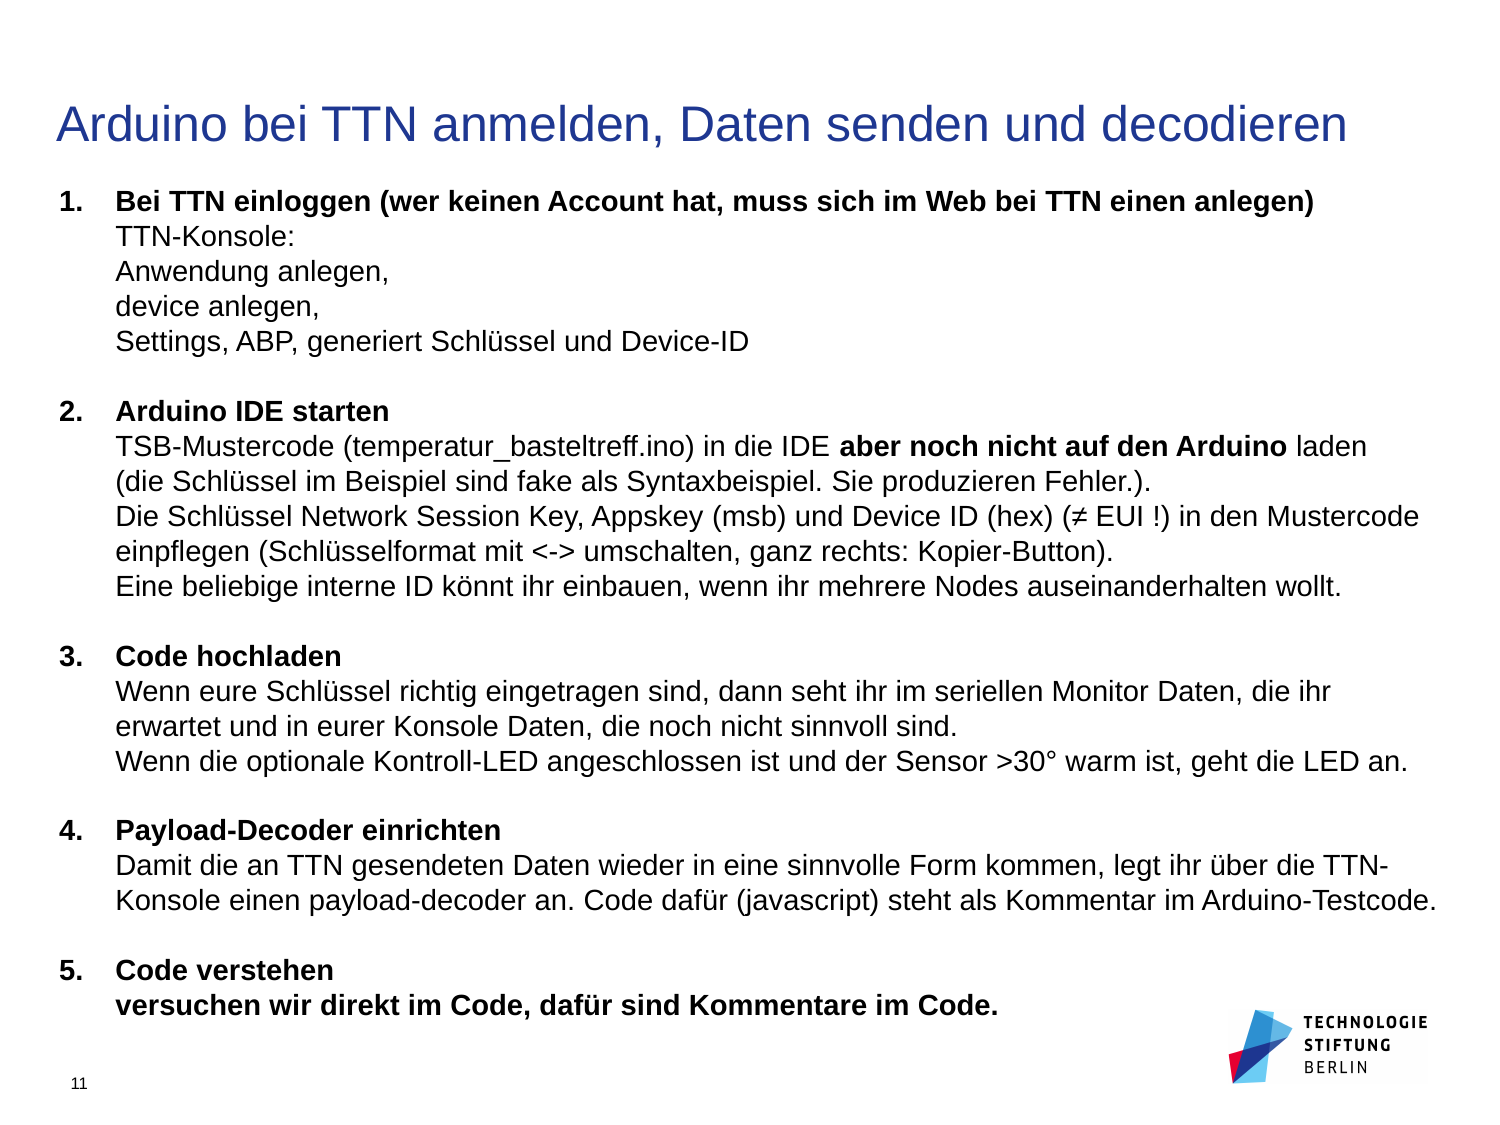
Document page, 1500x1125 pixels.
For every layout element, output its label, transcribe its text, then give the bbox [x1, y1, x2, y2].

picture [1228, 1029, 1428, 1084]
text_box Bei TTN einloggen (wer keinen Account hat, muss sich im Web bei TTN einen anlegen) TTN-Konsole: Anwendung anlegen, device anlegen, Settings, ABP, generiert Schlüssel und Device-ID Arduino IDE starten TSB-Mustercode (temperatur_basteltreff.ino) in die IDE aber noch nicht auf den Arduino laden (die Schlüssel im Beispiel sind fake als Syntaxbeispiel. Sie produzieren Fehler.). Die Schlüssel Network Session Key, Appskey (msb) und Device ID (hex) (≠ EUI !) in den Mustercode einpflegen (Schlüsselformat mit <-> umschalten, ganz rechts: Kopier-Button). Eine beliebige interne ID könnt ihr einbauen, wenn ihr mehrere Nodes auseinanderhalten wollt. Code hochladen Wenn eure Schlüssel richtig eingetragen sind, dann seht ihr im seriellen Monitor Daten, die ihr erwartet und in eurer Konsole Daten, die noch nicht sinnvoll sind. Wenn die optionale Kontroll-LED angeschlossen ist und der Sensor >30° warm ist, geht die LED an. Payload-Decoder einrichten Damit die an TTN gesendeten Daten wieder in eine sinnvolle Form kommen, legt ihr über die TTN-Konsole einen payload-decoder an. Code dafür (javascript) steht als Kommentar im Arduino-Testcode. Code verstehen versuchen wir direkt im Code, dafür sind Kommentare im Code. [44, 175, 1455, 1029]
title Arduino bei TTN anmelden, Daten senden und decodieren [56, 88, 1359, 152]
slide_number 11 [70, 1073, 159, 1094]
